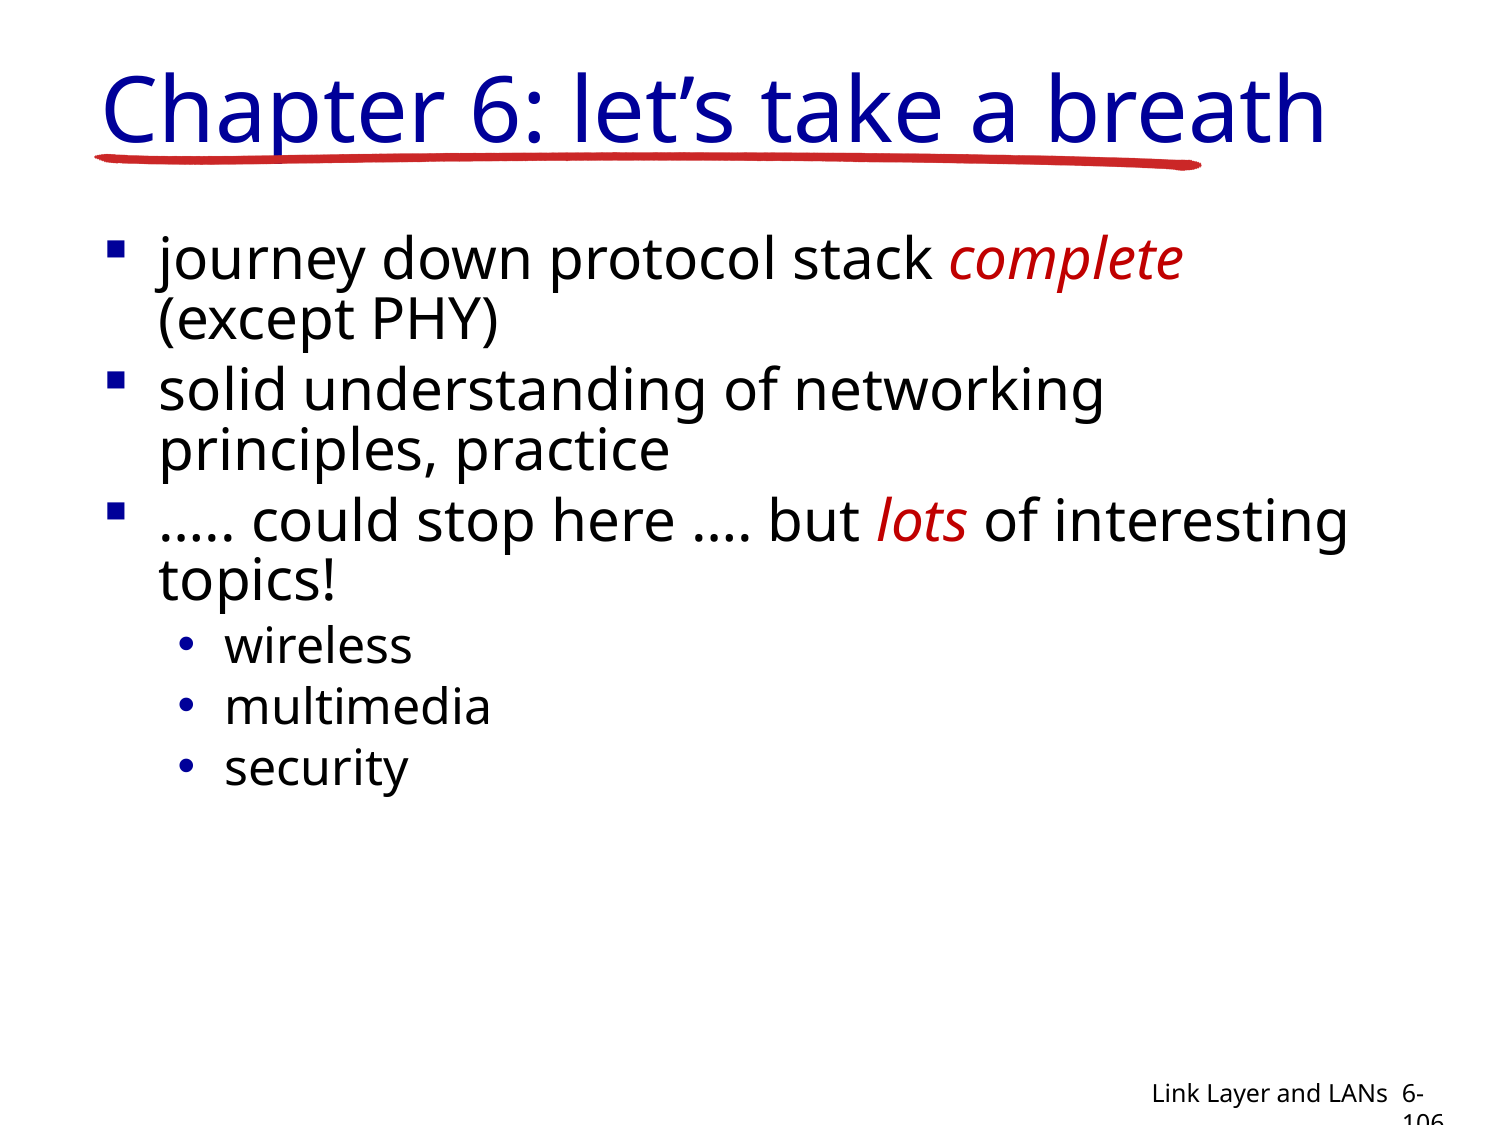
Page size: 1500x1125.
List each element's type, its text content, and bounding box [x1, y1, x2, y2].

footer Link Layer and LANs [1045, 1069, 1404, 1110]
slide_number 6-106 [1387, 1069, 1478, 1115]
title Chapter 6: let’s take a breath [85, 11, 1361, 200]
picture [89, 146, 1215, 176]
list journey down protocol stack complete (except PHY) solid understanding of networking principles, practice ….. could stop here …. but lots of interesting topics! wireless multimedia security [87, 224, 1389, 988]
